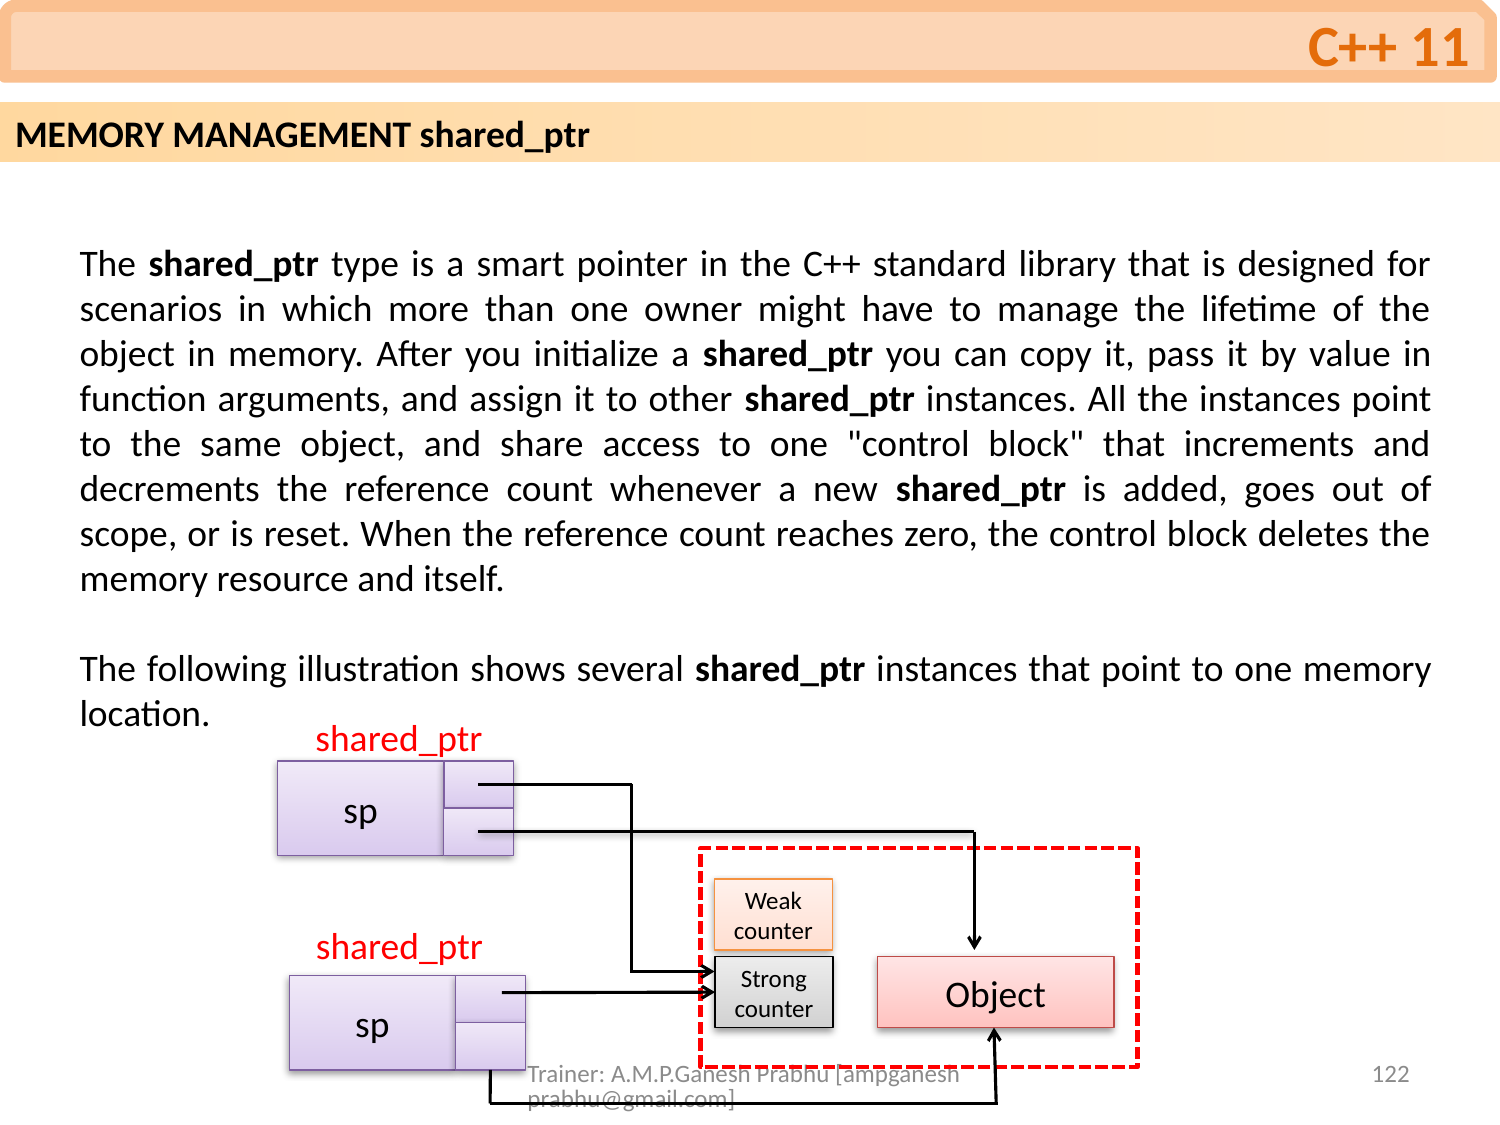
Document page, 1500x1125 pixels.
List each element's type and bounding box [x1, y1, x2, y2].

text_box [0, 5, 1500, 1104]
